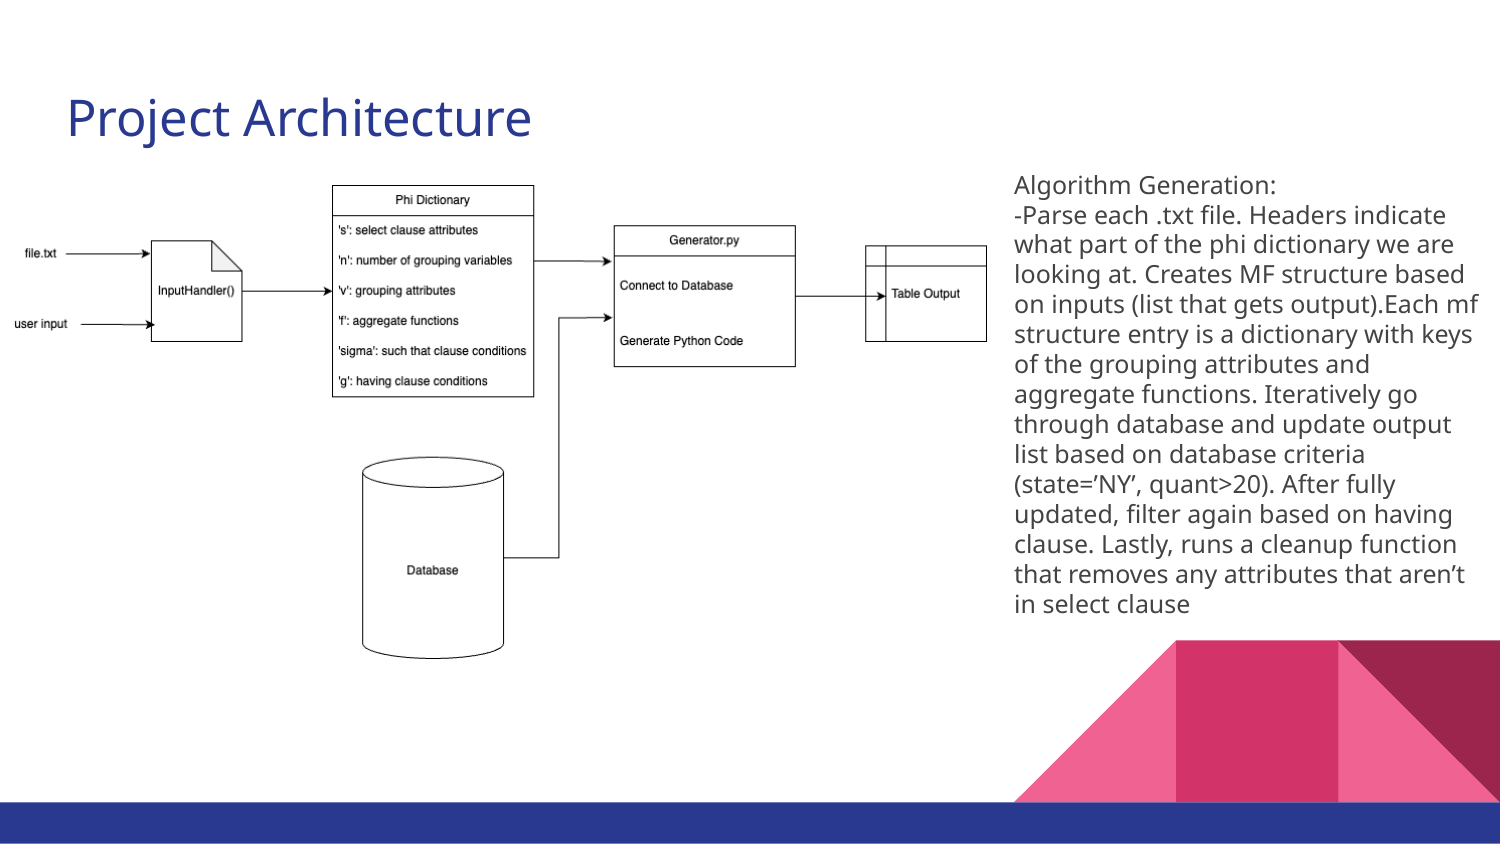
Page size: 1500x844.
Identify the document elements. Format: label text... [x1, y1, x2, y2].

picture [0, 184, 987, 659]
title Project Architecture [51, 67, 1449, 167]
text_box Algorithm Generation: -Parse each .txt file. Headers indicate what part of the phi dictionary we are looking at. Creates MF structure based on inputs (list that gets output).Each mf structure entry is a dictionary with keys of the grouping attributes and aggregate functions. Iteratively go through database and update output list based on database criteria (state=’NY’, quant>20). After fully updated, filter again based on having clause. Lastly, runs a cleanup function that removes any attributes that aren’t in select clause [999, 154, 1497, 628]
